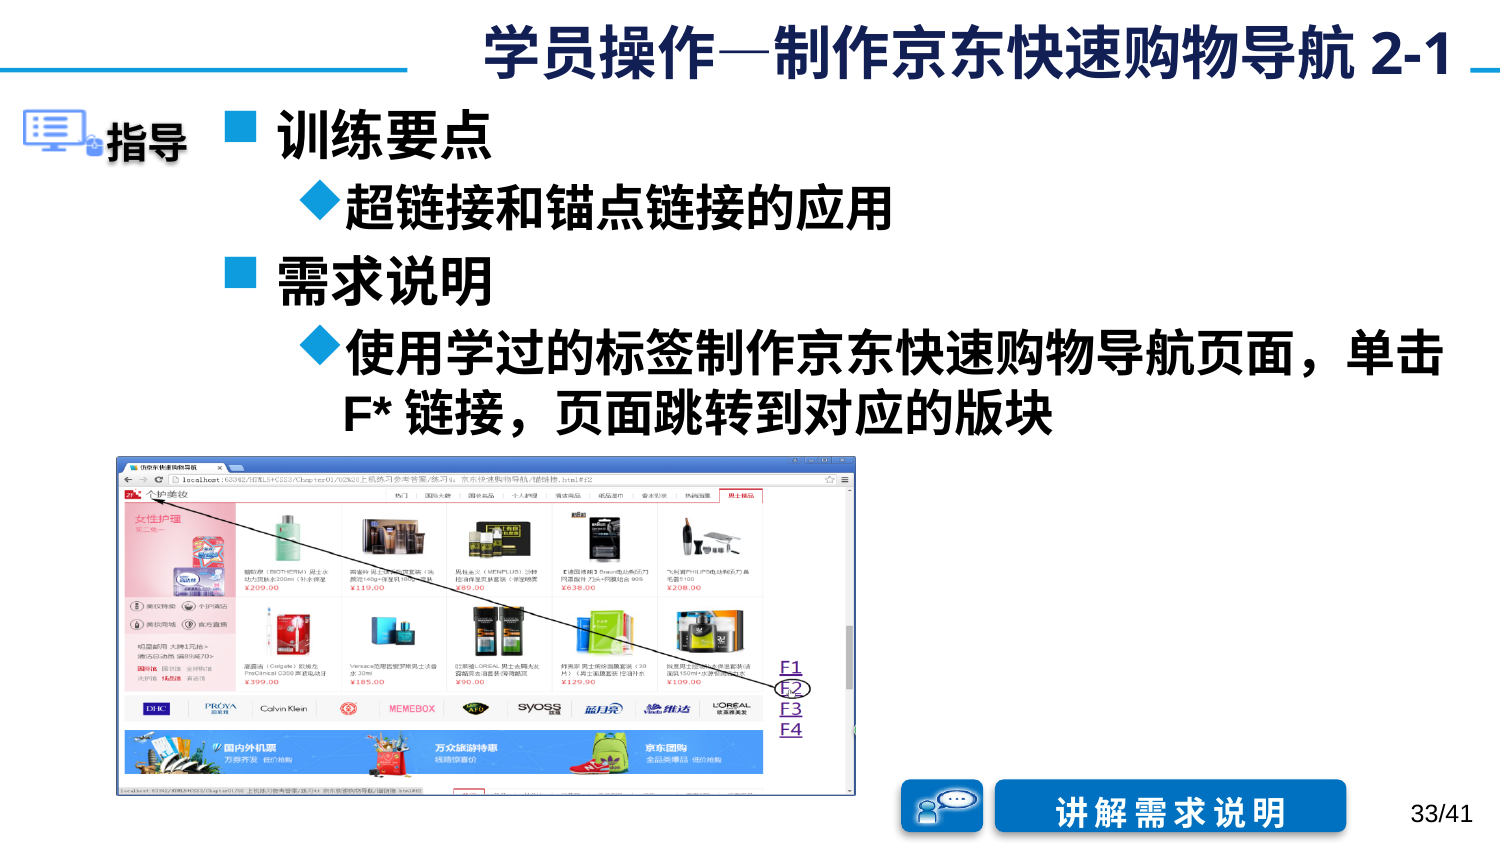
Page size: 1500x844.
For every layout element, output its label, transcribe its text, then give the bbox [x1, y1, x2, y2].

title 学员操作—制作京东快速购物导航2-1 [407, 8, 1471, 93]
list 训练要点 超链接和锚点链接的应用 需求说明 使用学过的标签制作京东快速购物导航页面，单击F*链接，页面跳转到对应的版块 [205, 93, 1500, 469]
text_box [900, 779, 1347, 841]
picture [116, 456, 856, 796]
slide_number /41 [1352, 790, 1489, 835]
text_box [23, 105, 206, 175]
